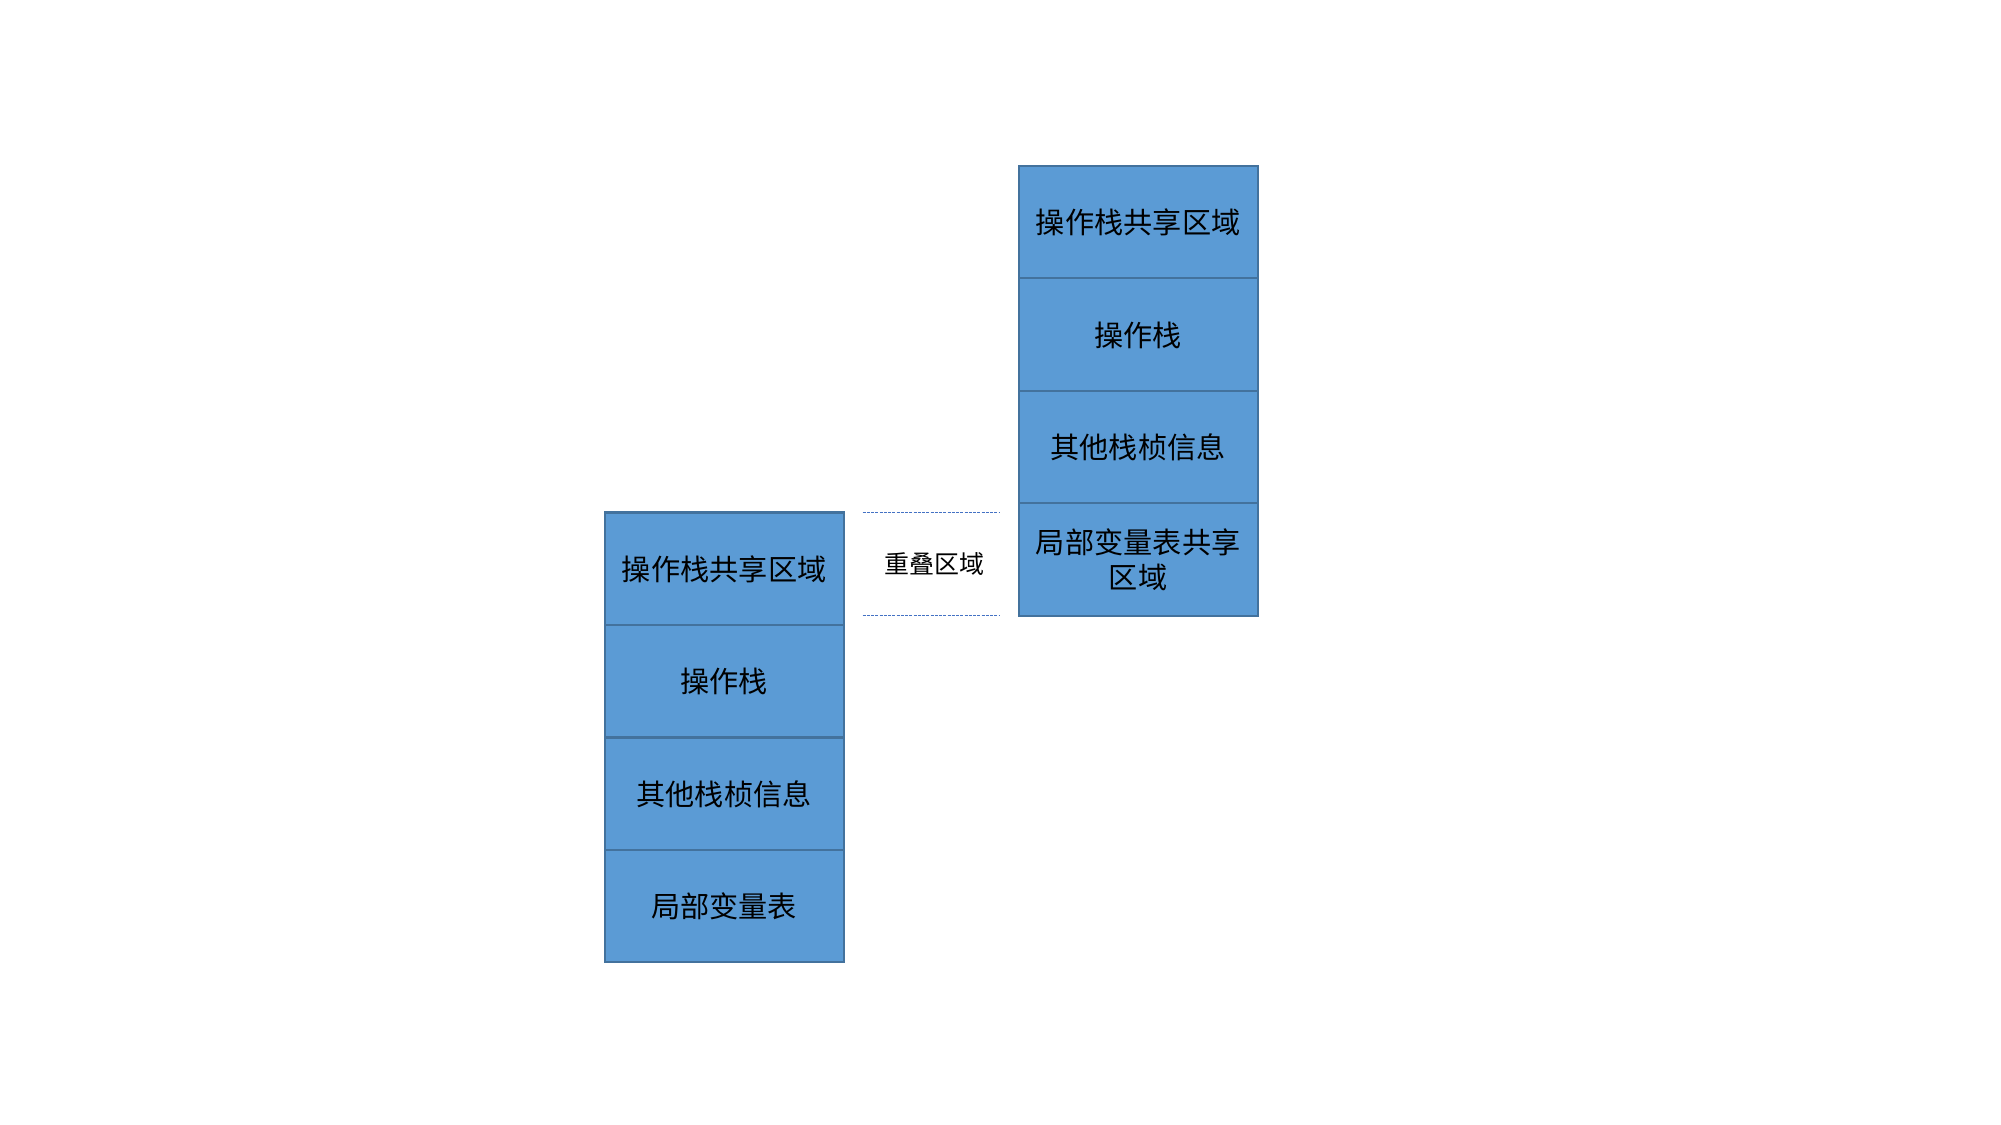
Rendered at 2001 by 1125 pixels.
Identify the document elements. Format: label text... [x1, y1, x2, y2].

text_box 局部变量表 [604, 849, 845, 963]
text_box 重叠区域 [869, 541, 1000, 587]
text_box 操作栈 [1018, 277, 1259, 390]
text_box 其他栈桢信息 [604, 736, 845, 849]
text_box 操作栈共享区域 [604, 511, 845, 624]
text_box 局部变量表共享区域 [1018, 502, 1259, 617]
text_box 操作栈 [604, 624, 845, 736]
text_box 其他栈桢信息 [1018, 390, 1259, 502]
text_box 操作栈共享区域 [1018, 165, 1259, 277]
